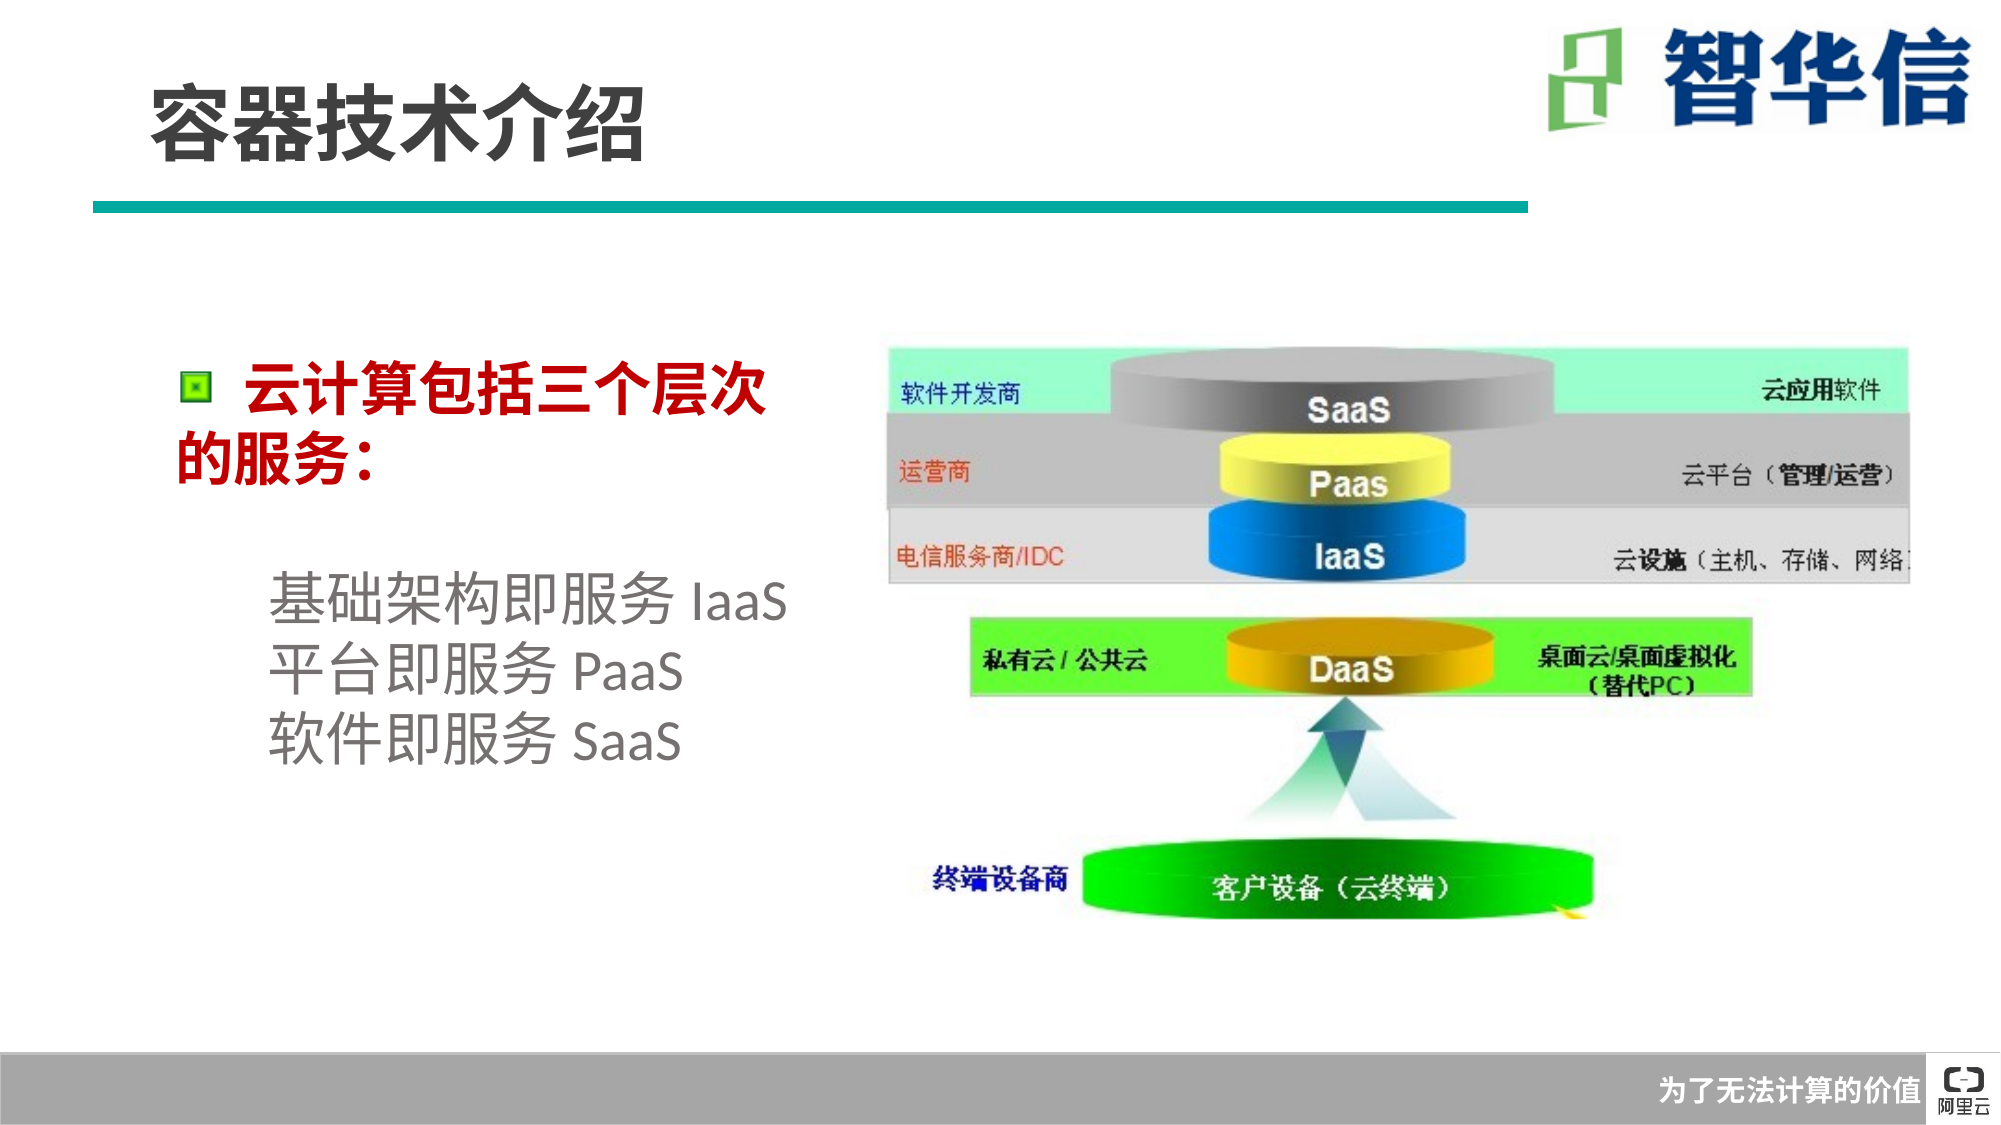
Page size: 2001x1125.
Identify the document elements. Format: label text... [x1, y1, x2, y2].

text_box 云计算包括三个层次的服务： 基础架构即服务IaaS 平台即服务PaaS 软件即服务SaaS [160, 235, 830, 890]
picture [1539, 19, 1987, 141]
picture [1926, 1053, 2001, 1125]
text_box 容器技术介绍 [133, 61, 792, 181]
picture [865, 312, 1929, 925]
picture [175, 366, 217, 408]
